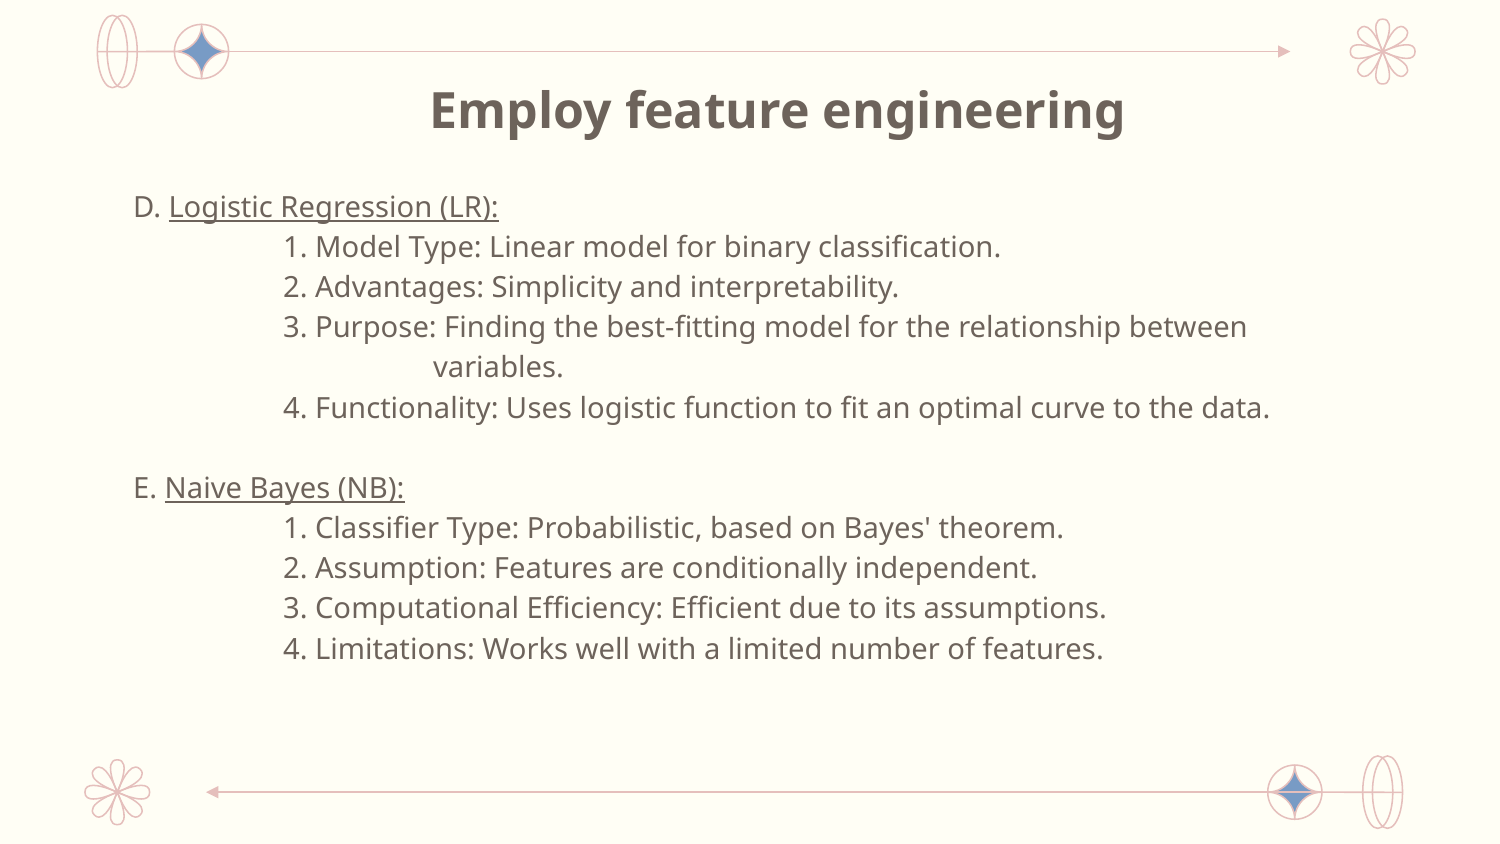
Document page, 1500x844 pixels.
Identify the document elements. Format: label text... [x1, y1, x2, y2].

title Employ feature engineering [65, 54, 1388, 149]
text_box D. Logistic Regression (LR): 1. Model Type: Linear model for binary classification. 2. Advantages: Simplicity and interpretability. 3. Purpose: Finding the best-fitting model for the relationship between variables. 4. Functionality: Uses logistic function to fit an optimal curve to the data. E. Naive Bayes (NB): 1. Classifier Type: Probabilistic, based on Bayes' theorem. 2. Assumption: Features are conditionally independent. 3. Computational Efficiency: Efficient due to its assumptions. 4. Limitations: Works well with a limited number of features. [118, 168, 1382, 844]
